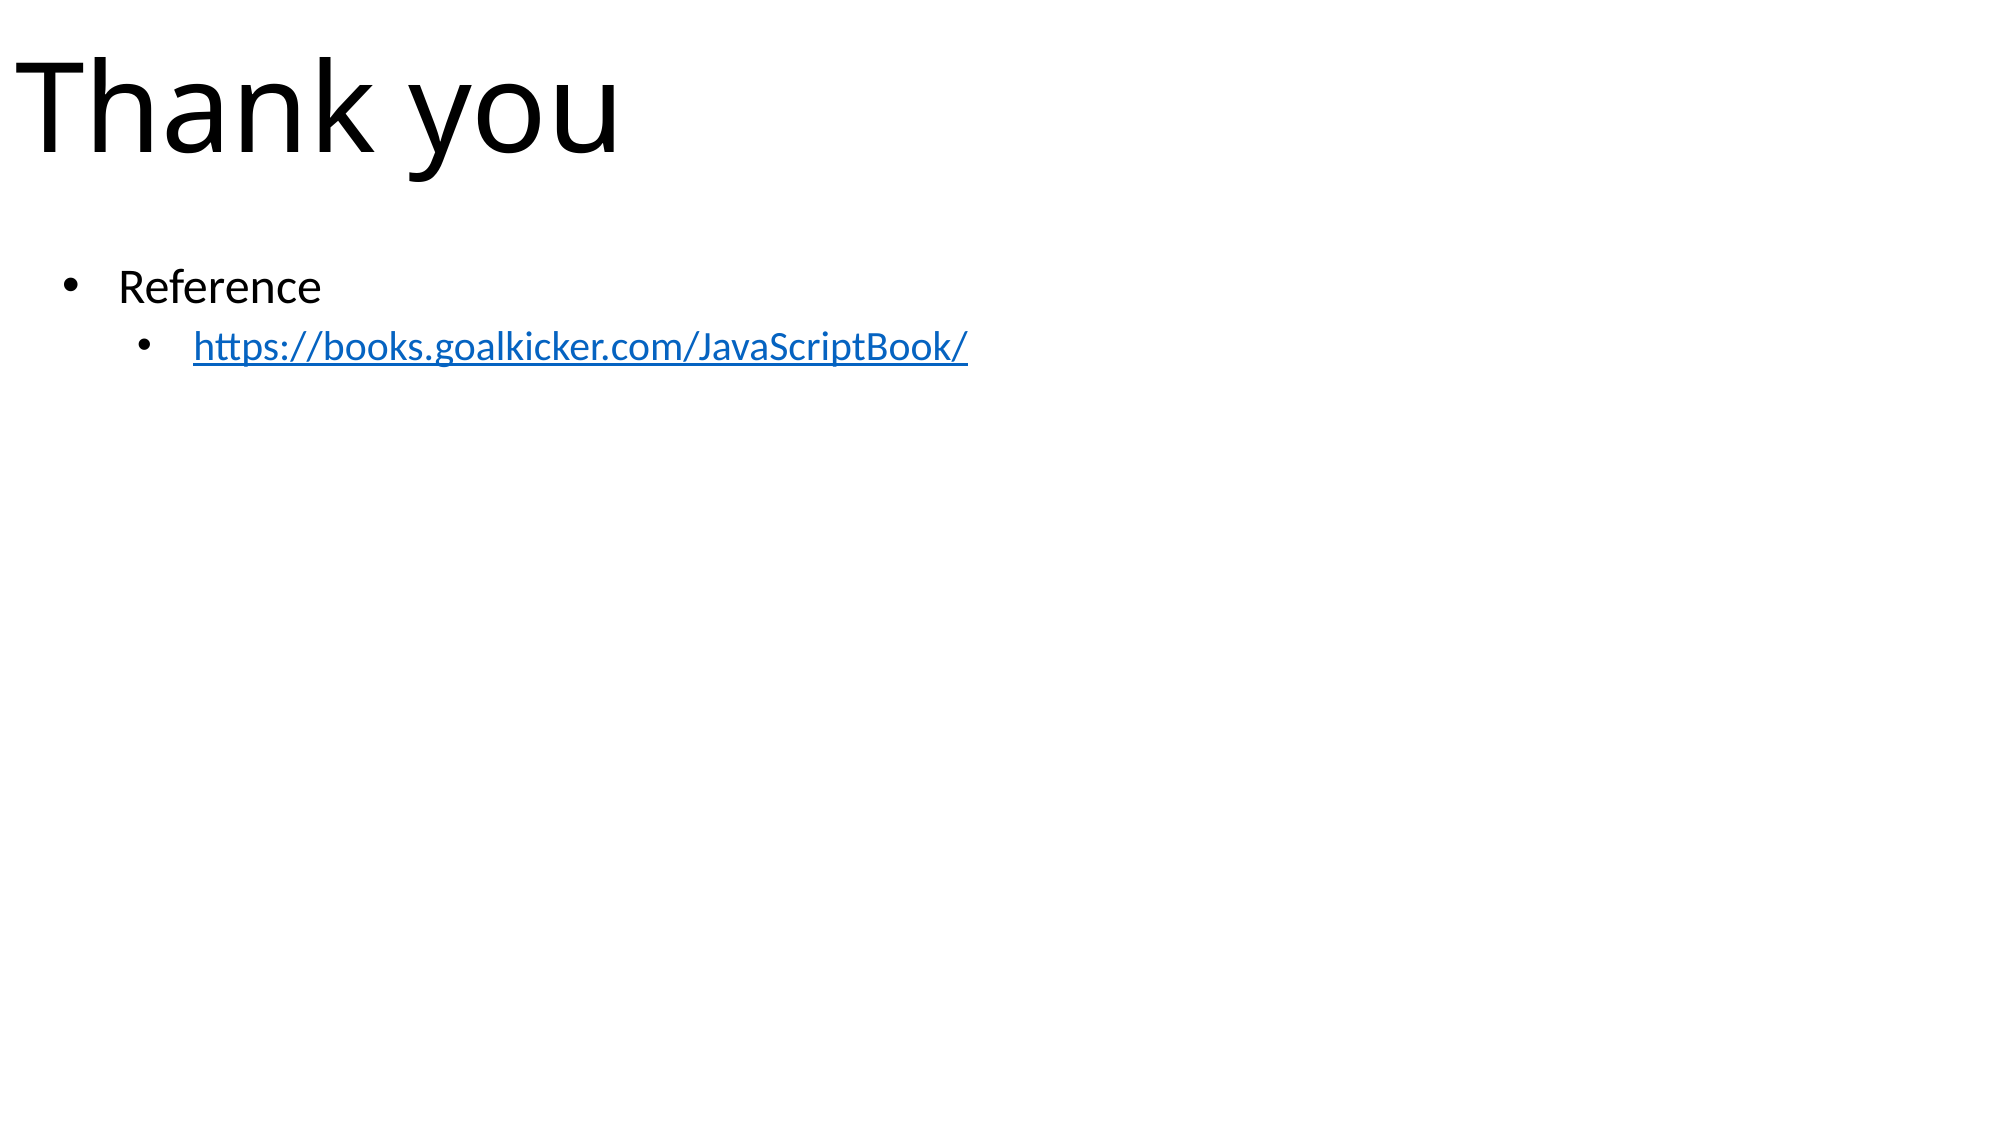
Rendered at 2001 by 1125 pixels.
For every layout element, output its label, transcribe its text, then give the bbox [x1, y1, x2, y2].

title Thank you [0, 0, 1500, 188]
subtitle Reference https://books.goalkicker.com/JavaScriptBook/ [47, 252, 1007, 897]
